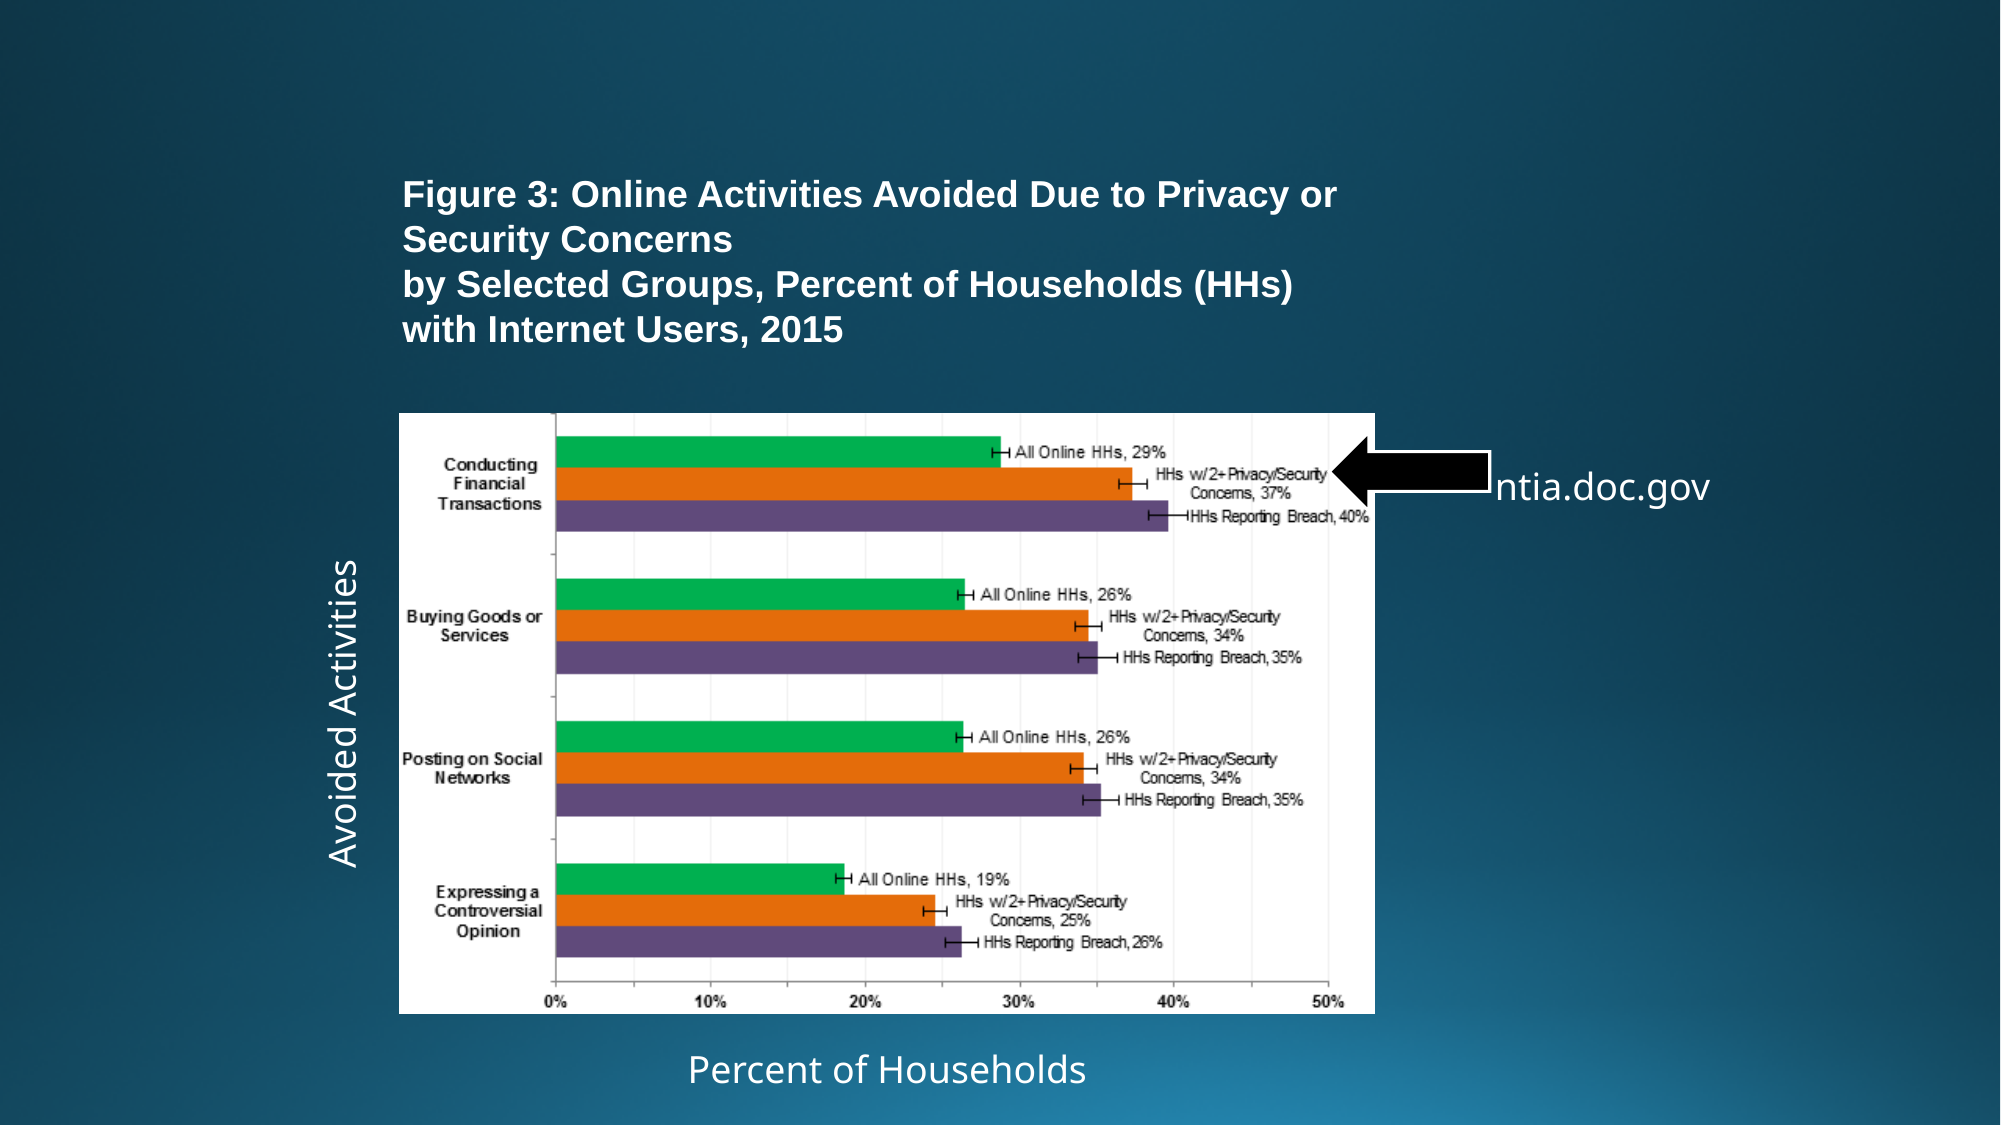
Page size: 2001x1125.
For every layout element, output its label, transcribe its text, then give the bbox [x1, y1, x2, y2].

text_box [1375, 450, 1492, 493]
text_box Figure 3: Online Activities Avoided Due to Privacy or Security Concerns by Selected Groups, Percent of Households (HHs) with Internet Users, 2015 [387, 162, 1388, 358]
text_box ntia.doc.gov [1480, 455, 1725, 516]
text_box Avoided Activities [310, 544, 371, 884]
picture [0, 0, 2001, 1125]
text_box Percent of Households [672, 1038, 1103, 1098]
